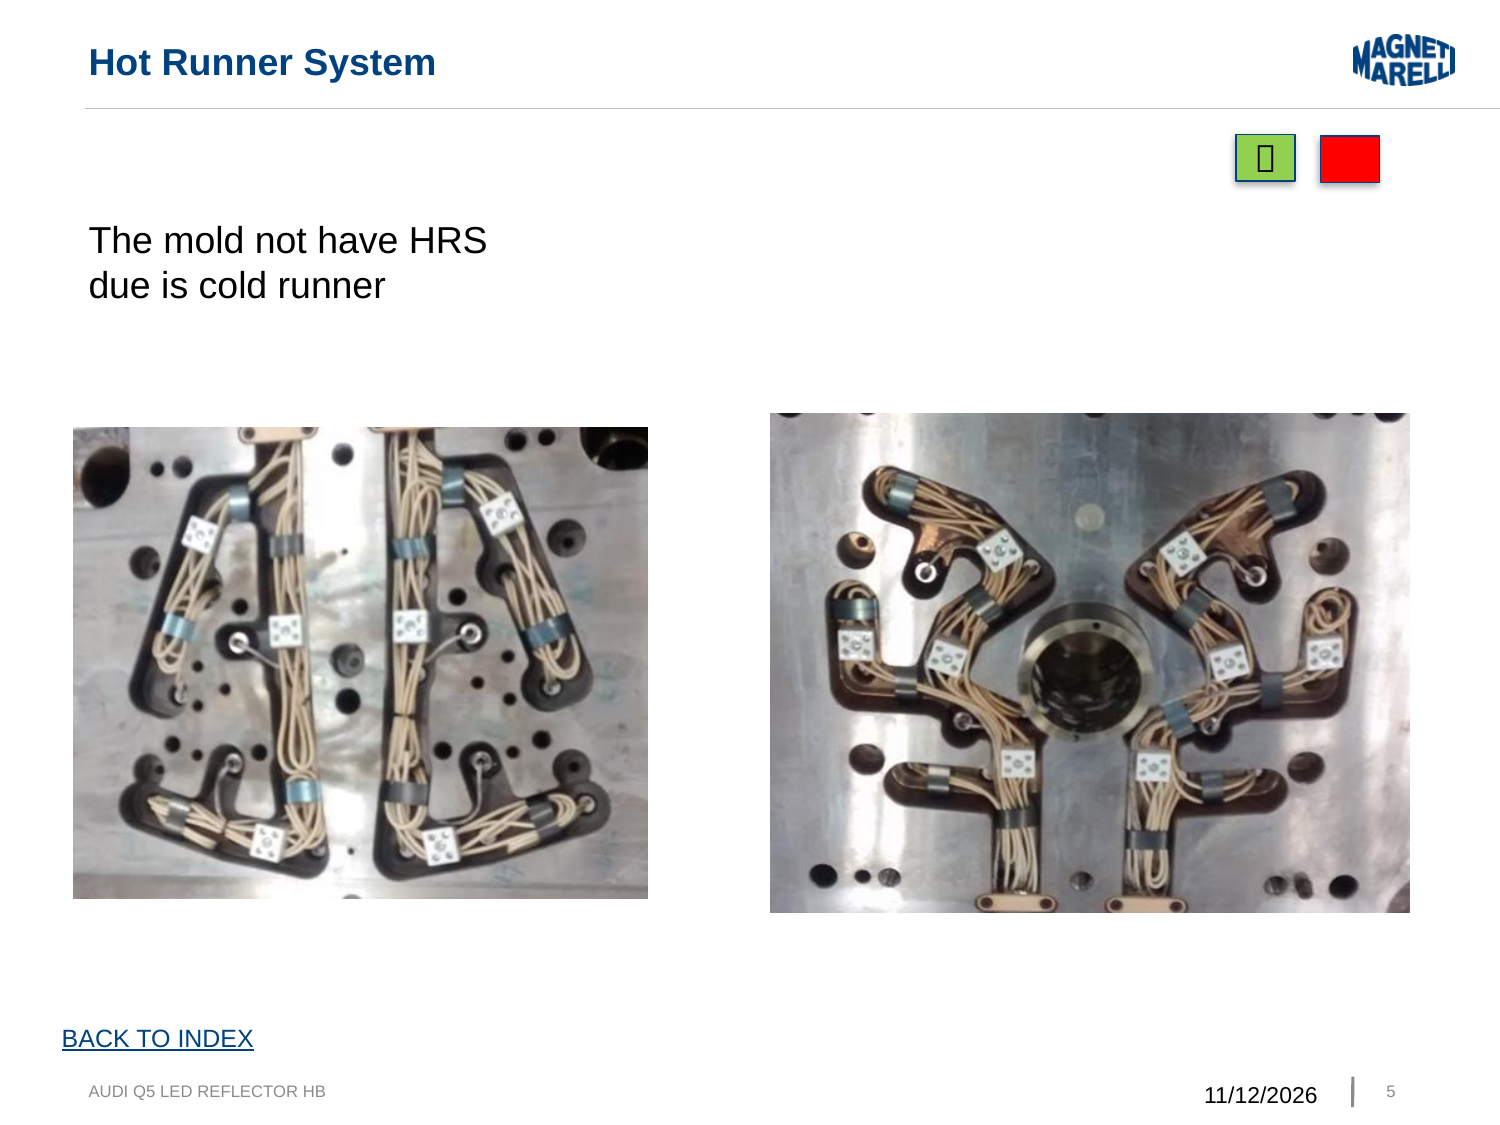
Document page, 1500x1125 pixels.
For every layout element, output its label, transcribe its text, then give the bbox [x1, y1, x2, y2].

picture [1353, 34, 1455, 86]
slide_number 5 [1386, 1080, 1439, 1114]
picture [73, 427, 648, 900]
picture [770, 413, 1410, 913]
text_box [1320, 135, 1380, 183]
text_box BACK TO INDEX [46, 1015, 270, 1061]
text_box The mold not have HRS due is cold runner [73, 209, 541, 314]
text_box  [1235, 134, 1296, 182]
footer AUDI Q5 LED REFLECTOR HB [88, 1080, 709, 1120]
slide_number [1084, 1080, 1318, 1115]
list Hot Runner System [88, 33, 1082, 87]
